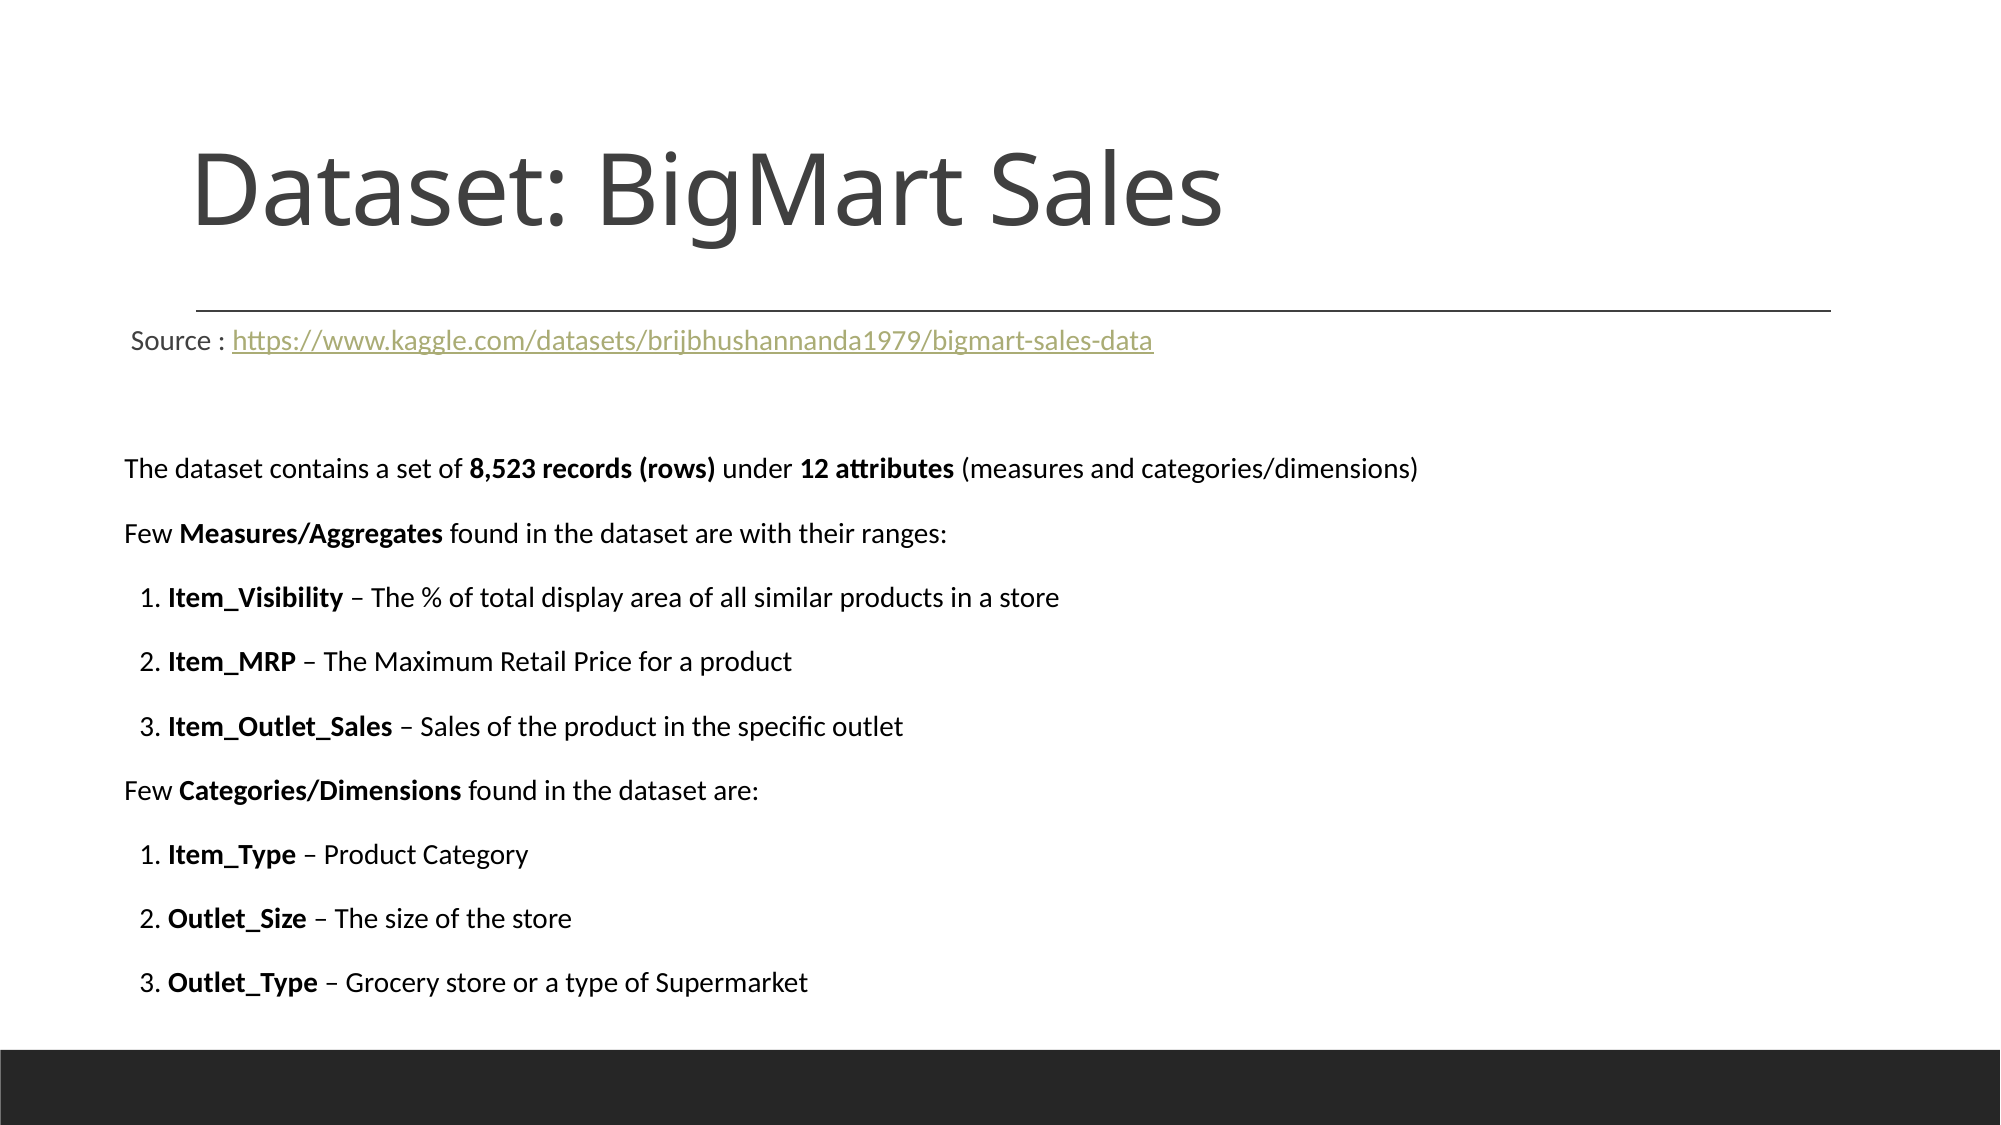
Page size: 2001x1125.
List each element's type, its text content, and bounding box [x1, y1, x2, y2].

list Source : https://www.kaggle.com/datasets/brijbhushannanda1979/bigmart-sales-data The dataset contains a set of 8,523 records (rows) under 12 attributes (measures and categories/dimensions) Few Measures/Aggregates found in the dataset are with their ranges: 1. Item_Visibility – The % of total display area of all similar products in a store 2. Item_MRP – The Maximum Retail Price for a product 3. Item_Outlet_Sales – Sales of the product in the specific outlet Few Categories/Dimensions found in the dataset are: 1. Item_Type – Product Category 2. Outlet_Size – The size of the store 3. Outlet_Type – Grocery store or a type of Supermarket [124, 313, 1876, 1093]
title Dataset: BigMart Sales [174, 16, 1825, 255]
